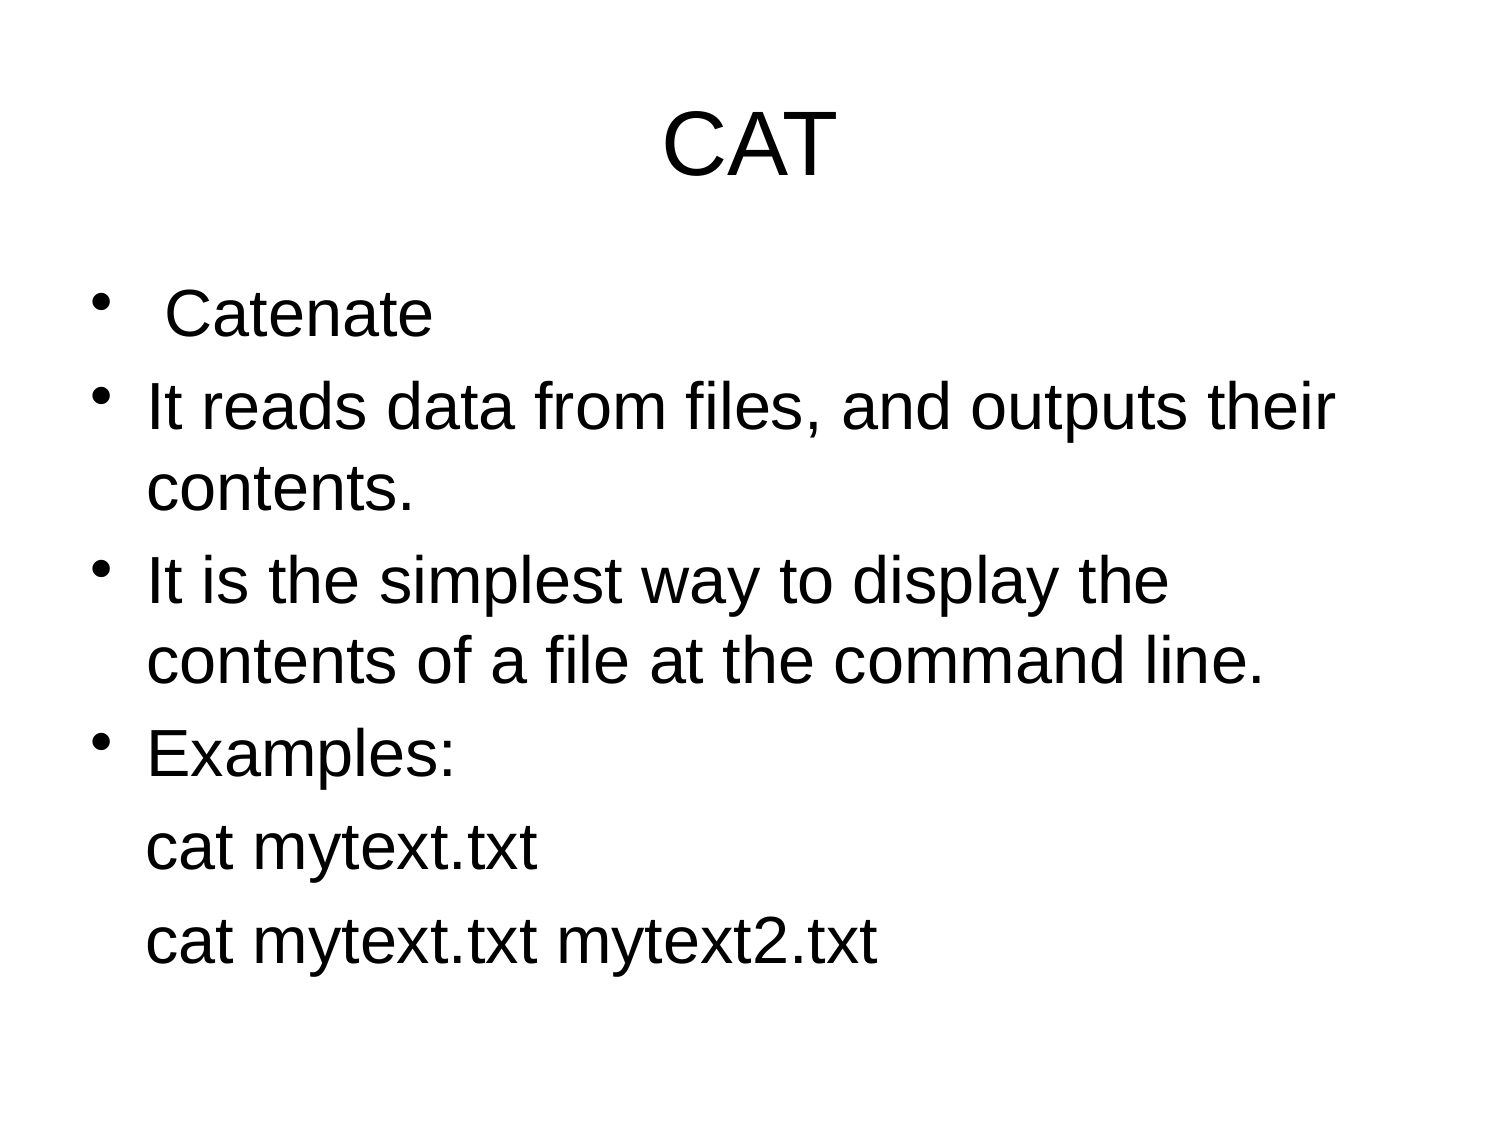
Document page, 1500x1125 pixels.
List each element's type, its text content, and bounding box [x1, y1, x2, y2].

list Catenate It reads data from files, and outputs their contents. It is the simplest way to display the contents of a file at the command line. Examples: cat mytext.txt cat mytext.txt mytext2.txt [75, 262, 1425, 1005]
title CAT [75, 45, 1425, 233]
